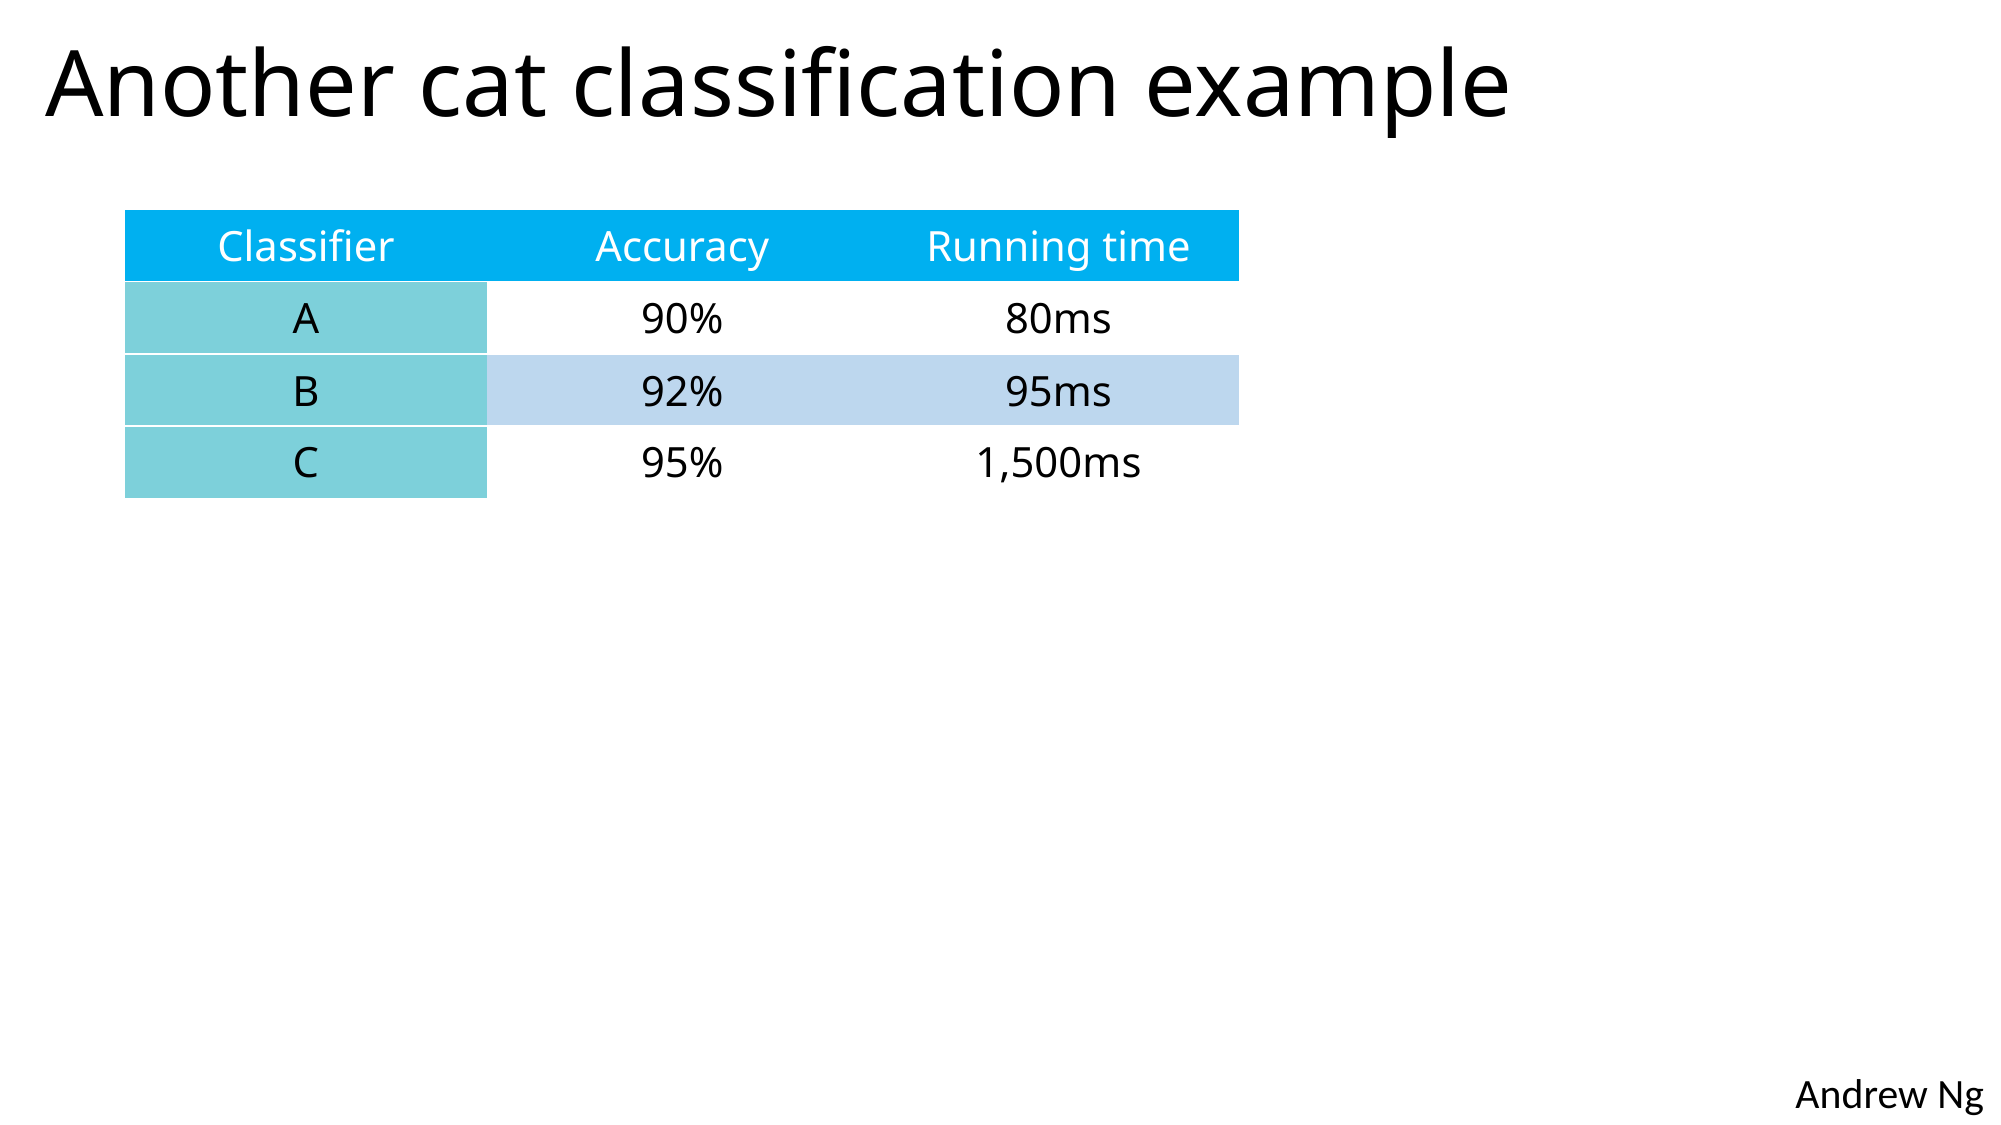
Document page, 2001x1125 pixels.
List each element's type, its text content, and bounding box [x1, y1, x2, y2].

table_header Running time [878, 210, 1239, 281]
table_header Accuracy [487, 210, 878, 281]
table_cell B [125, 355, 487, 425]
table_cell C [125, 427, 487, 498]
table_cell 80ms [878, 282, 1239, 353]
table_header Classifier [125, 210, 487, 281]
table_cell 90% [487, 282, 878, 353]
table_cell 92% [487, 355, 878, 425]
title Another cat classification example [30, 29, 2000, 248]
table_cell A [125, 282, 487, 353]
table_cell 1,500ms [878, 427, 1239, 498]
table_cell 95% [487, 427, 878, 498]
table_cell 95ms [878, 355, 1239, 425]
